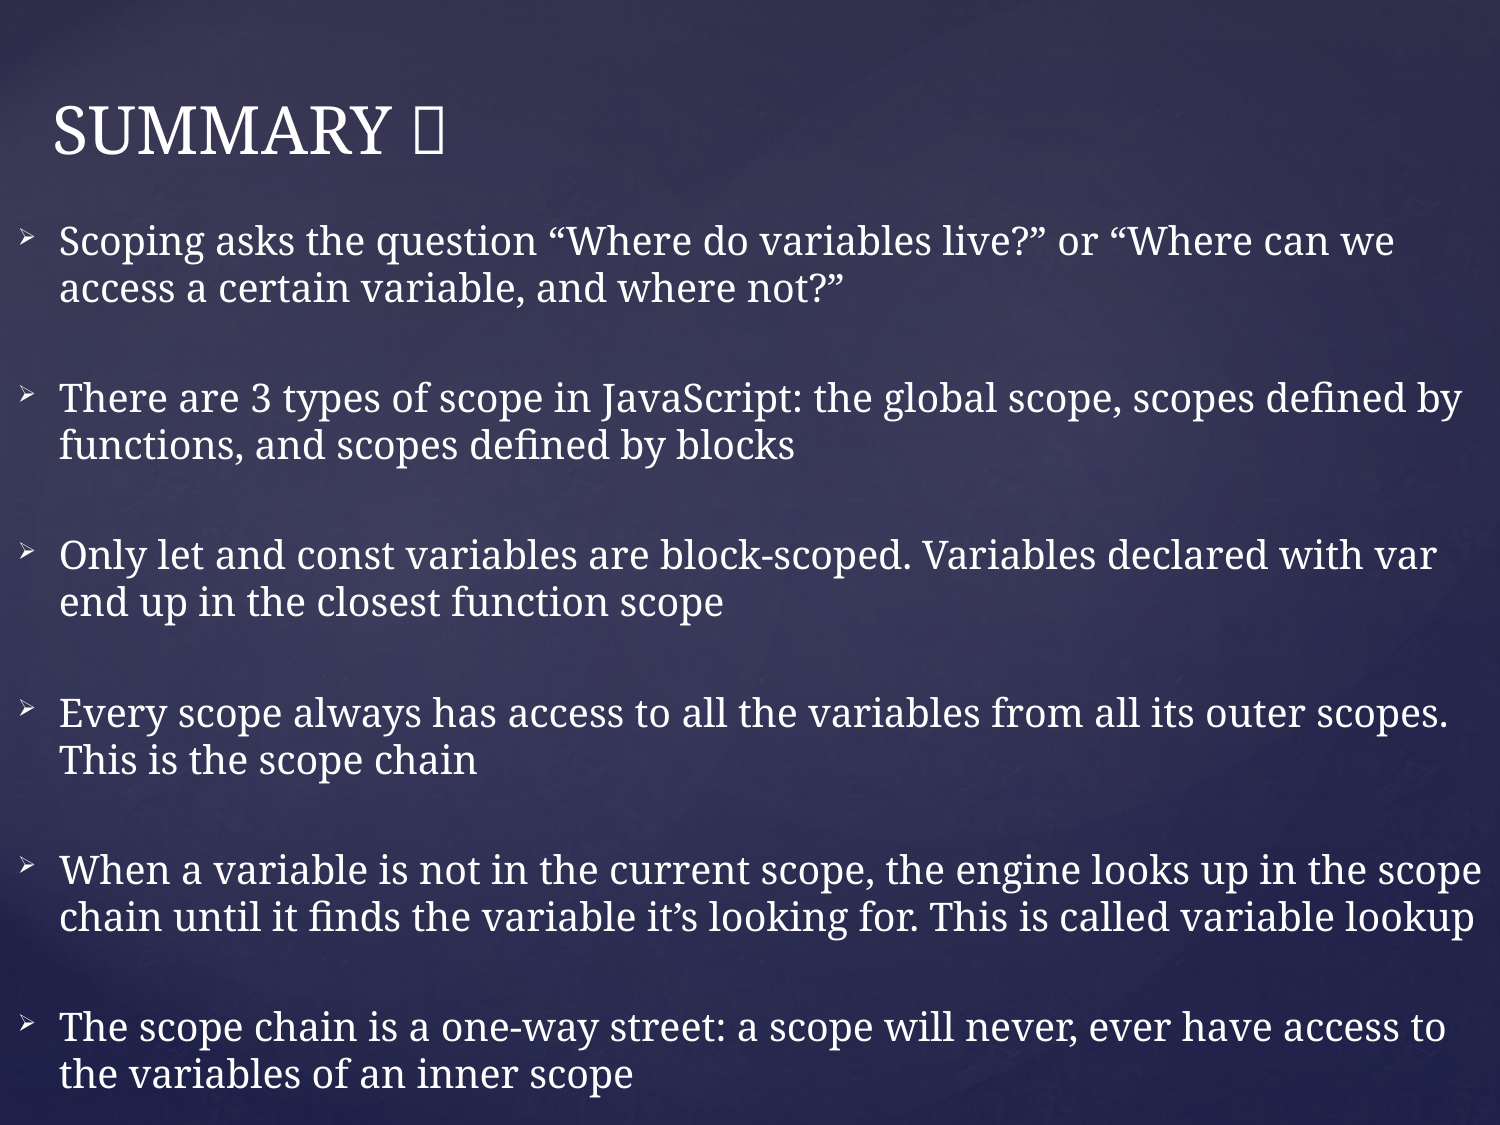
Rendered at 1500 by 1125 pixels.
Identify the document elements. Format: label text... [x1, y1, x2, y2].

title SUMMARY  [37, 62, 1275, 175]
list Scoping asks the question “Where do variables live?” or “Where can we access a certain variable, and where not?” There are 3 types of scope in JavaScript: the global scope, scopes defined by functions, and scopes defined by blocks Only let and const variables are block-scoped. Variables declared with var end up in the closest function scope Every scope always has access to all the variables from all its outer scopes. This is the scope chain When a variable is not in the current scope, the engine looks up in the scope chain until it finds the variable it’s looking for. This is called variable lookup The scope chain is a one-way street: a scope will never, ever have access to the variables of an inner scope [0, 187, 1500, 1125]
